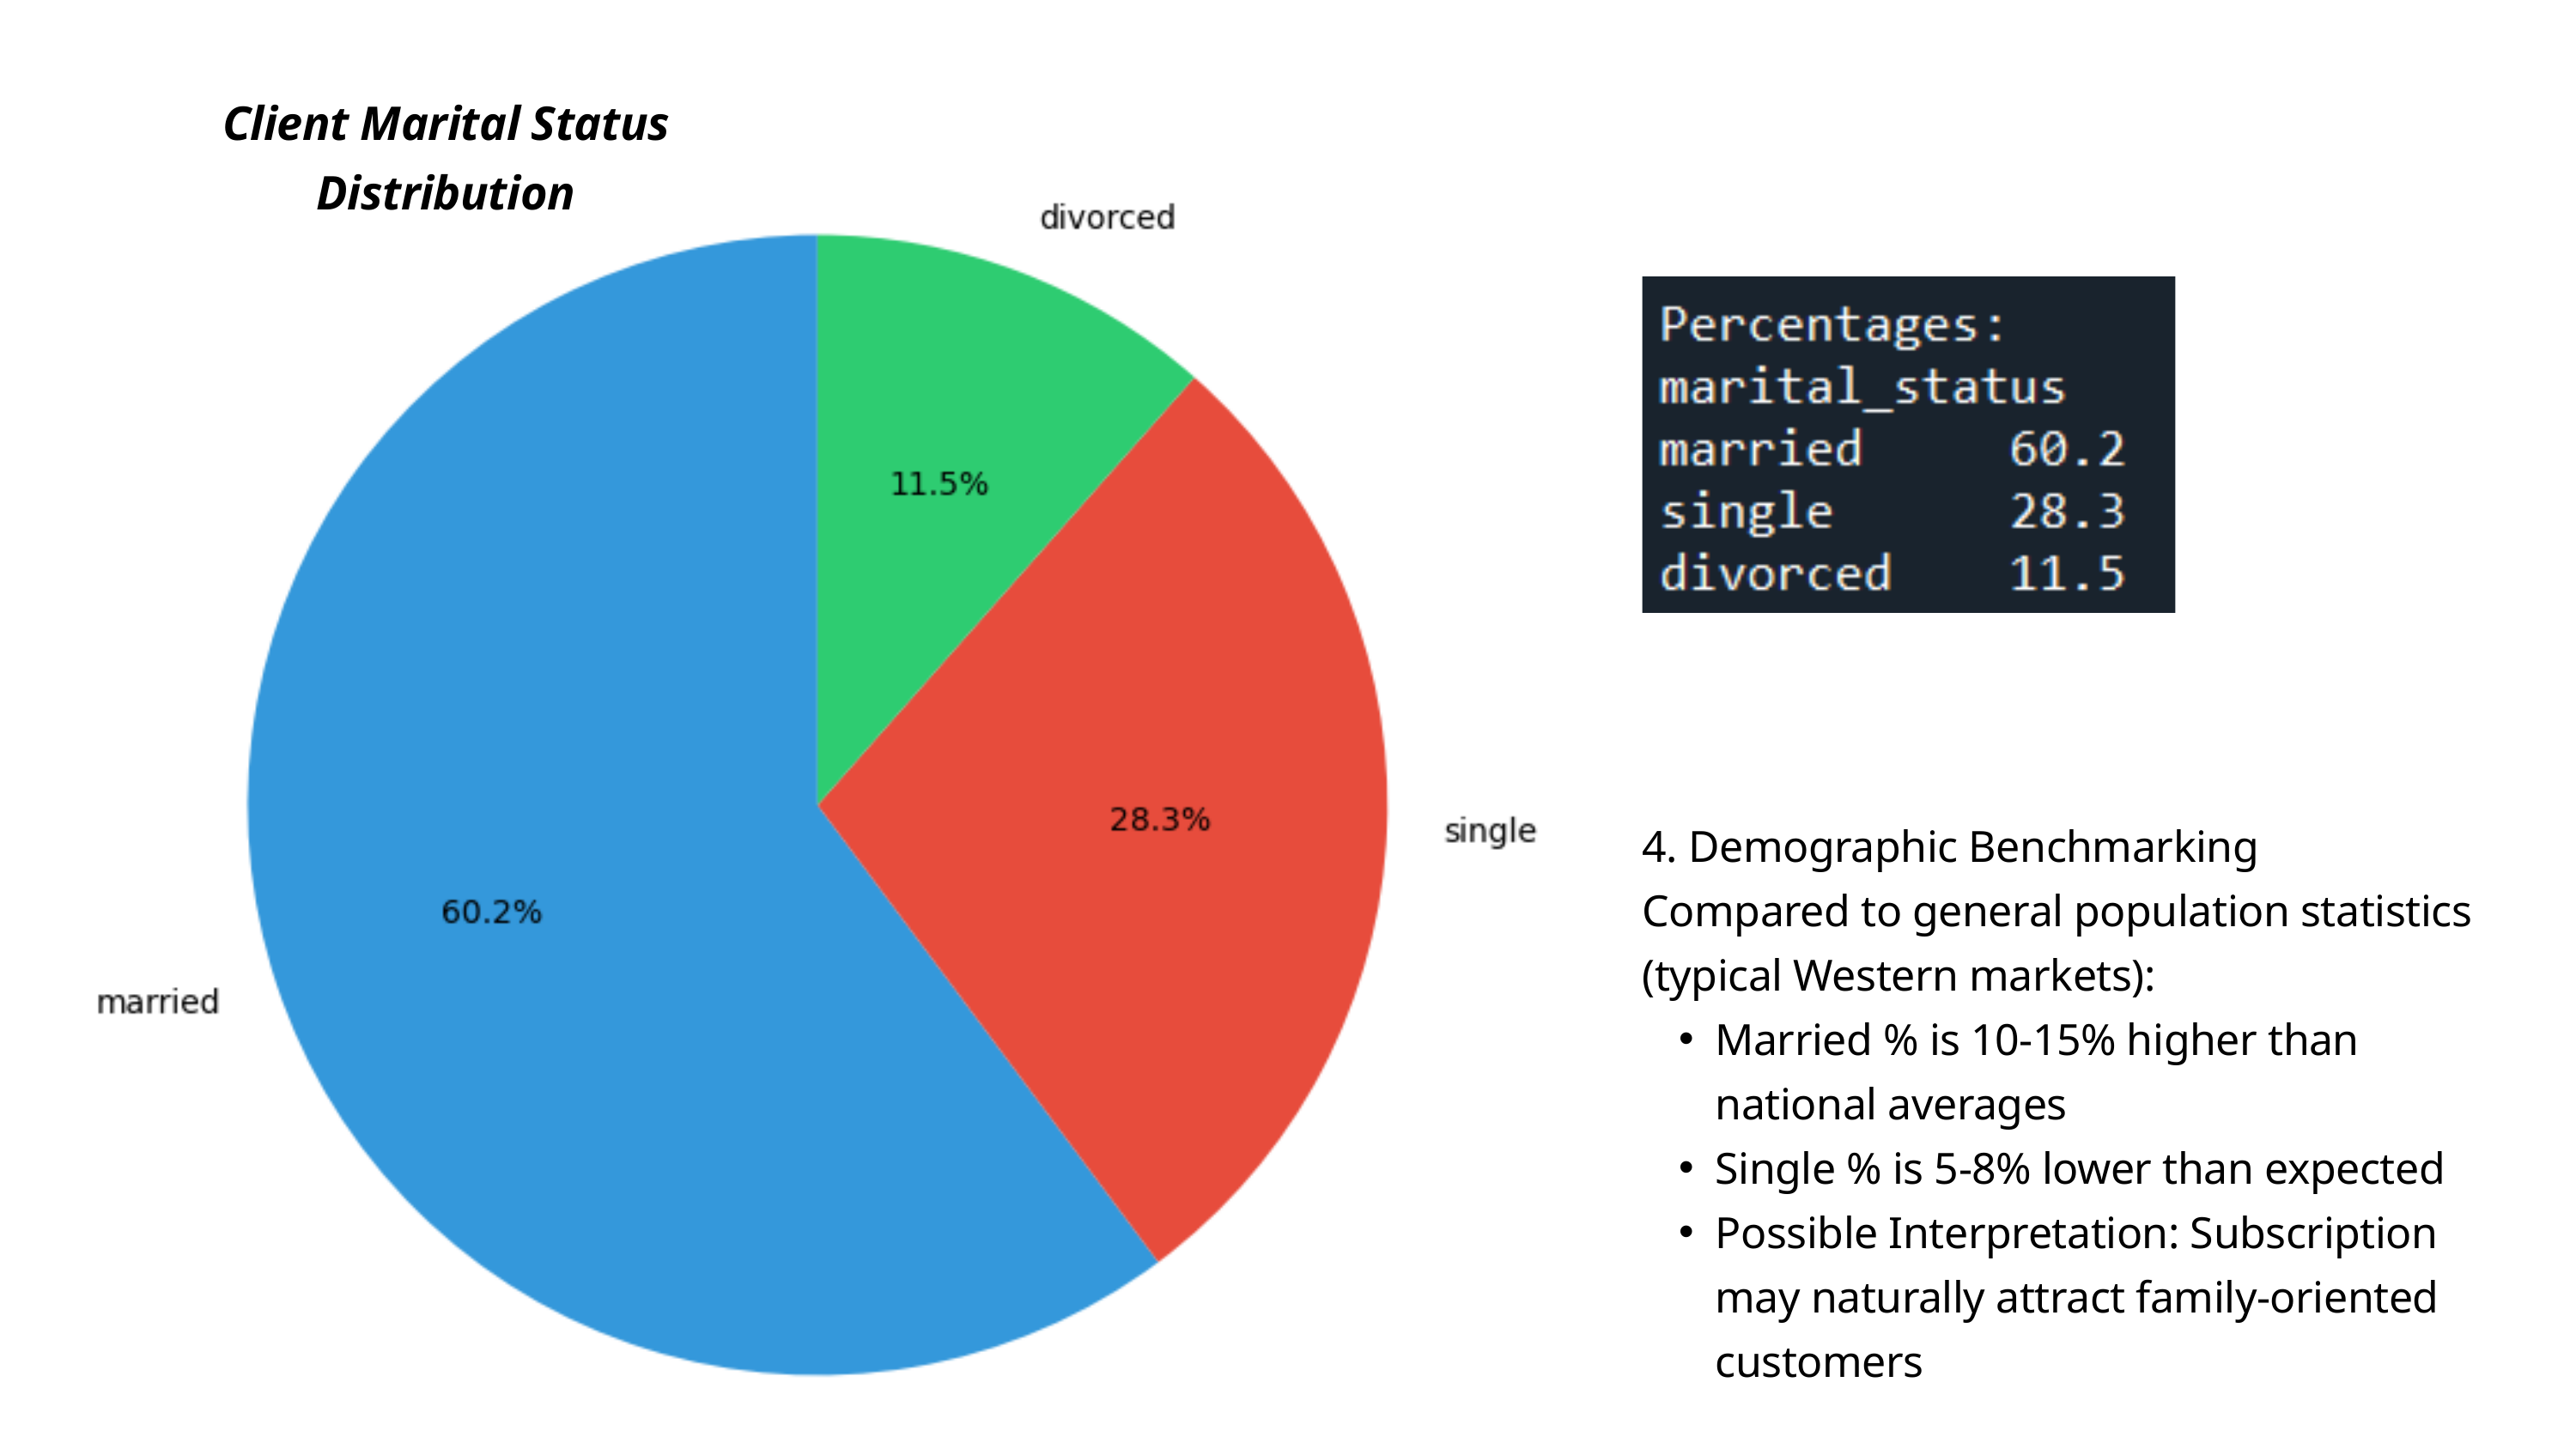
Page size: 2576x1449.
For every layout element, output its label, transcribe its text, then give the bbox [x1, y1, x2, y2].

text_box 4. Demographic Benchmarking Compared to general population statistics (typical Western markets): Married % is 10-15% higher than national averages Single % is 5-8% lower than expected Possible Interpretation: Subscription may naturally attract family-oriented customers [1642, 742, 2482, 1386]
text_box [1642, 276, 2176, 613]
text_box Client Marital Status Distribution [107, 79, 785, 220]
text_box [74, 172, 1561, 1449]
